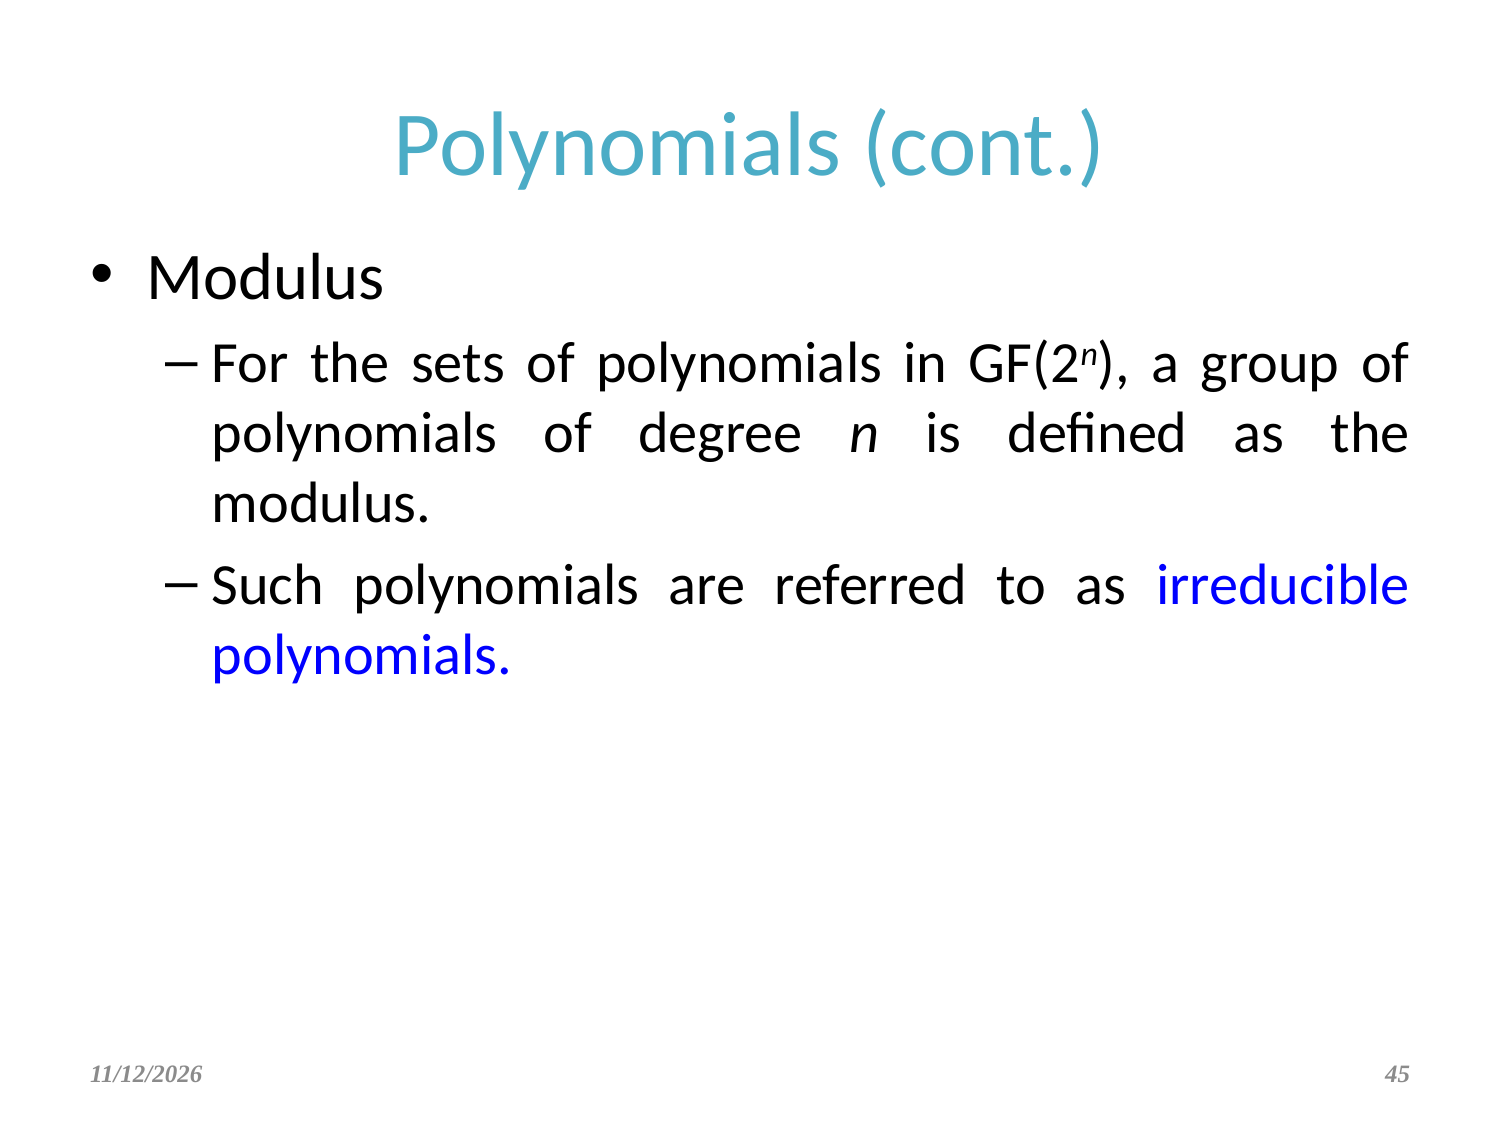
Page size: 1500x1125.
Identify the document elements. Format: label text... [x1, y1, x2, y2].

list Modulus For the sets of polynomials in GF(2n), a group of polynomials of degree n is defined as the modulus. Such polynomials are referred to as irreducible polynomials. [75, 224, 1425, 968]
title Polynomials (cont.) [75, 45, 1425, 224]
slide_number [75, 1042, 425, 1103]
slide_number 45 [1074, 1042, 1425, 1103]
